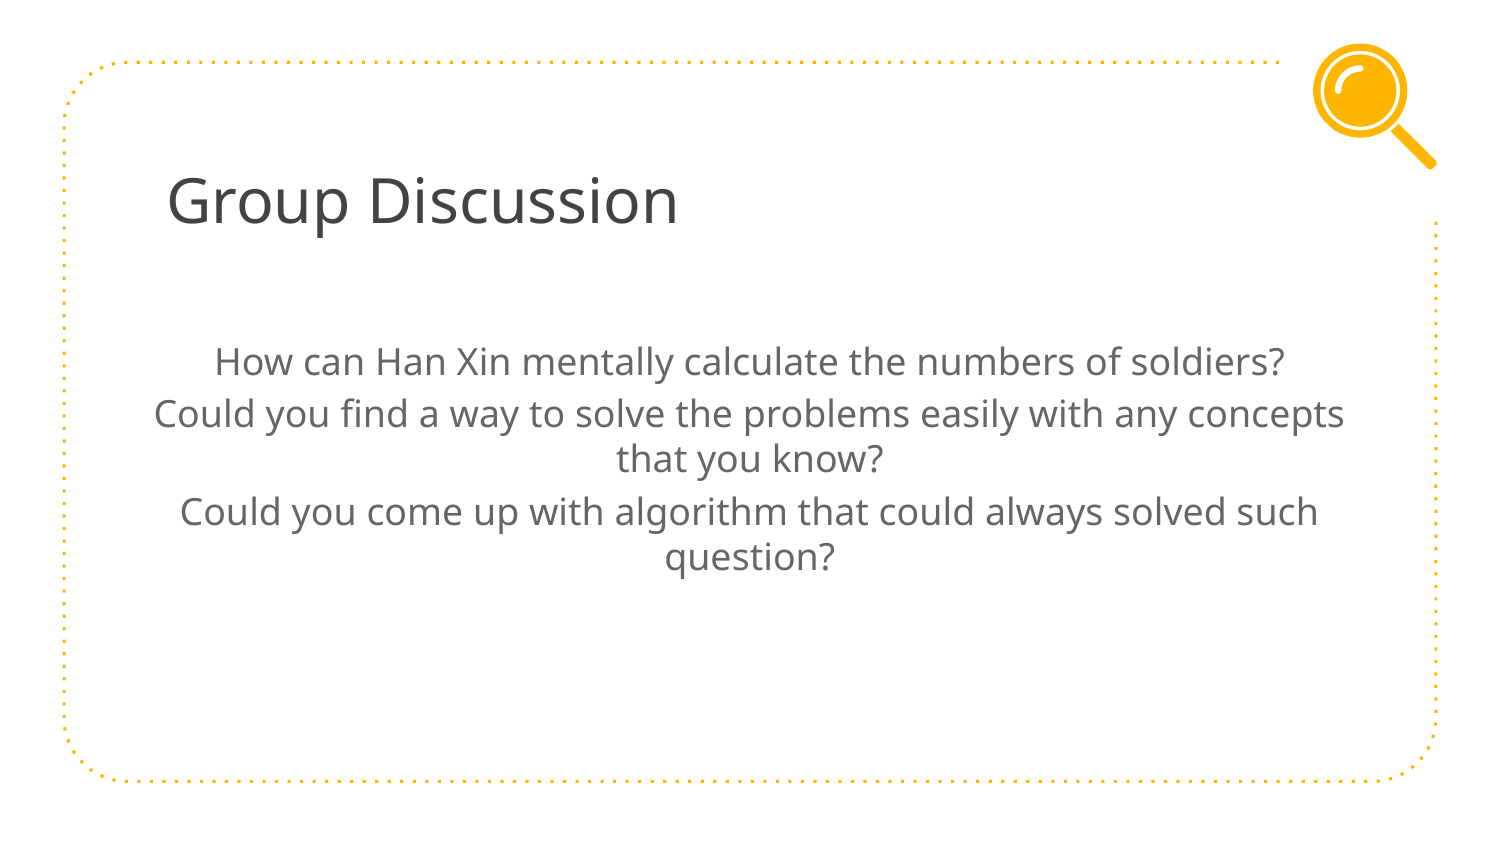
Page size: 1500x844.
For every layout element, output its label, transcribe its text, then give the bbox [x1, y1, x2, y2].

list How can Han Xin mentally calculate the numbers of soldiers? Could you find a way to solve the problems easily with any concepts that you know? Could you come up with algorithm that could always solved such question? [136, 322, 1364, 500]
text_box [1312, 43, 1437, 170]
title Group Discussion [151, 146, 1278, 287]
